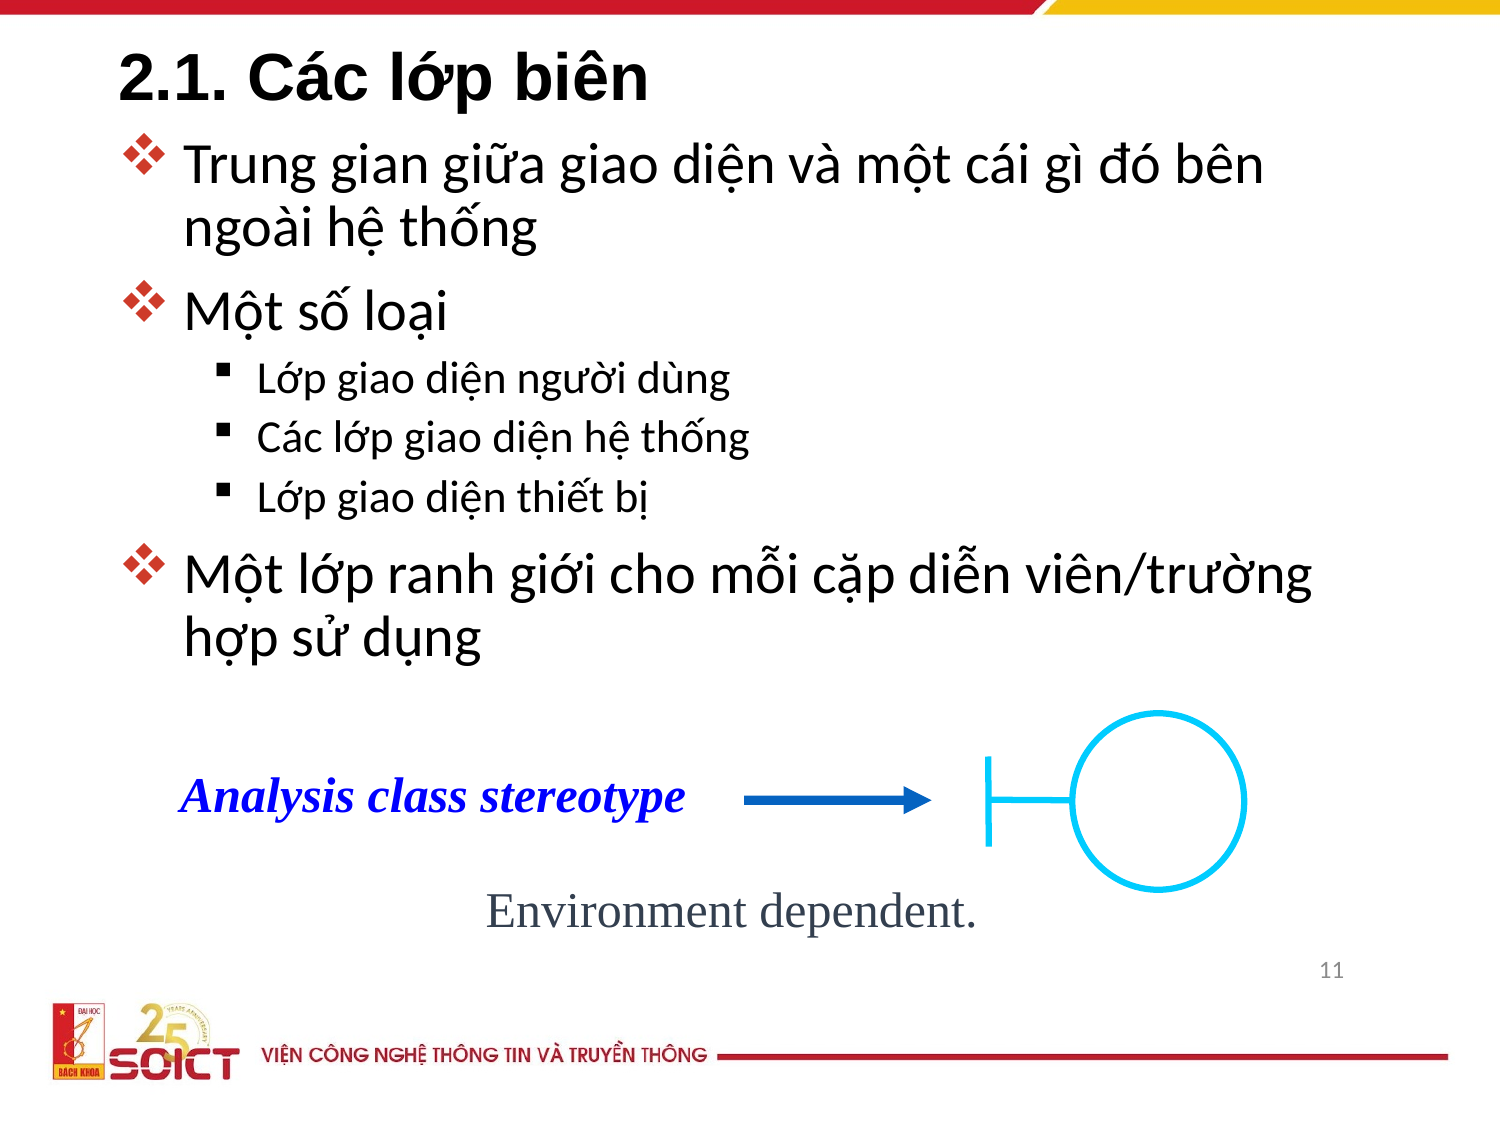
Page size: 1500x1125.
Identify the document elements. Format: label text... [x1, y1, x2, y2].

slide_number 11 [1021, 938, 1360, 999]
text_box Environment dependent. [306, 870, 1157, 946]
list Trung gian giữa giao diện và một cái gì đó bên ngoài hệ thống Một số loại Lớp giao diện người dùng Các lớp giao diện hệ thống Lớp giao diện thiết bị Một lớp ranh giới cho mỗi cặp diễn viên/trường hợp sử dụng [103, 126, 1397, 975]
text_box Analysis class stereotype [162, 753, 729, 831]
title 2.1. Các lớp biên [103, 18, 1397, 126]
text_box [988, 713, 1245, 890]
picture [0, 0, 1500, 1125]
text_box [744, 794, 932, 807]
